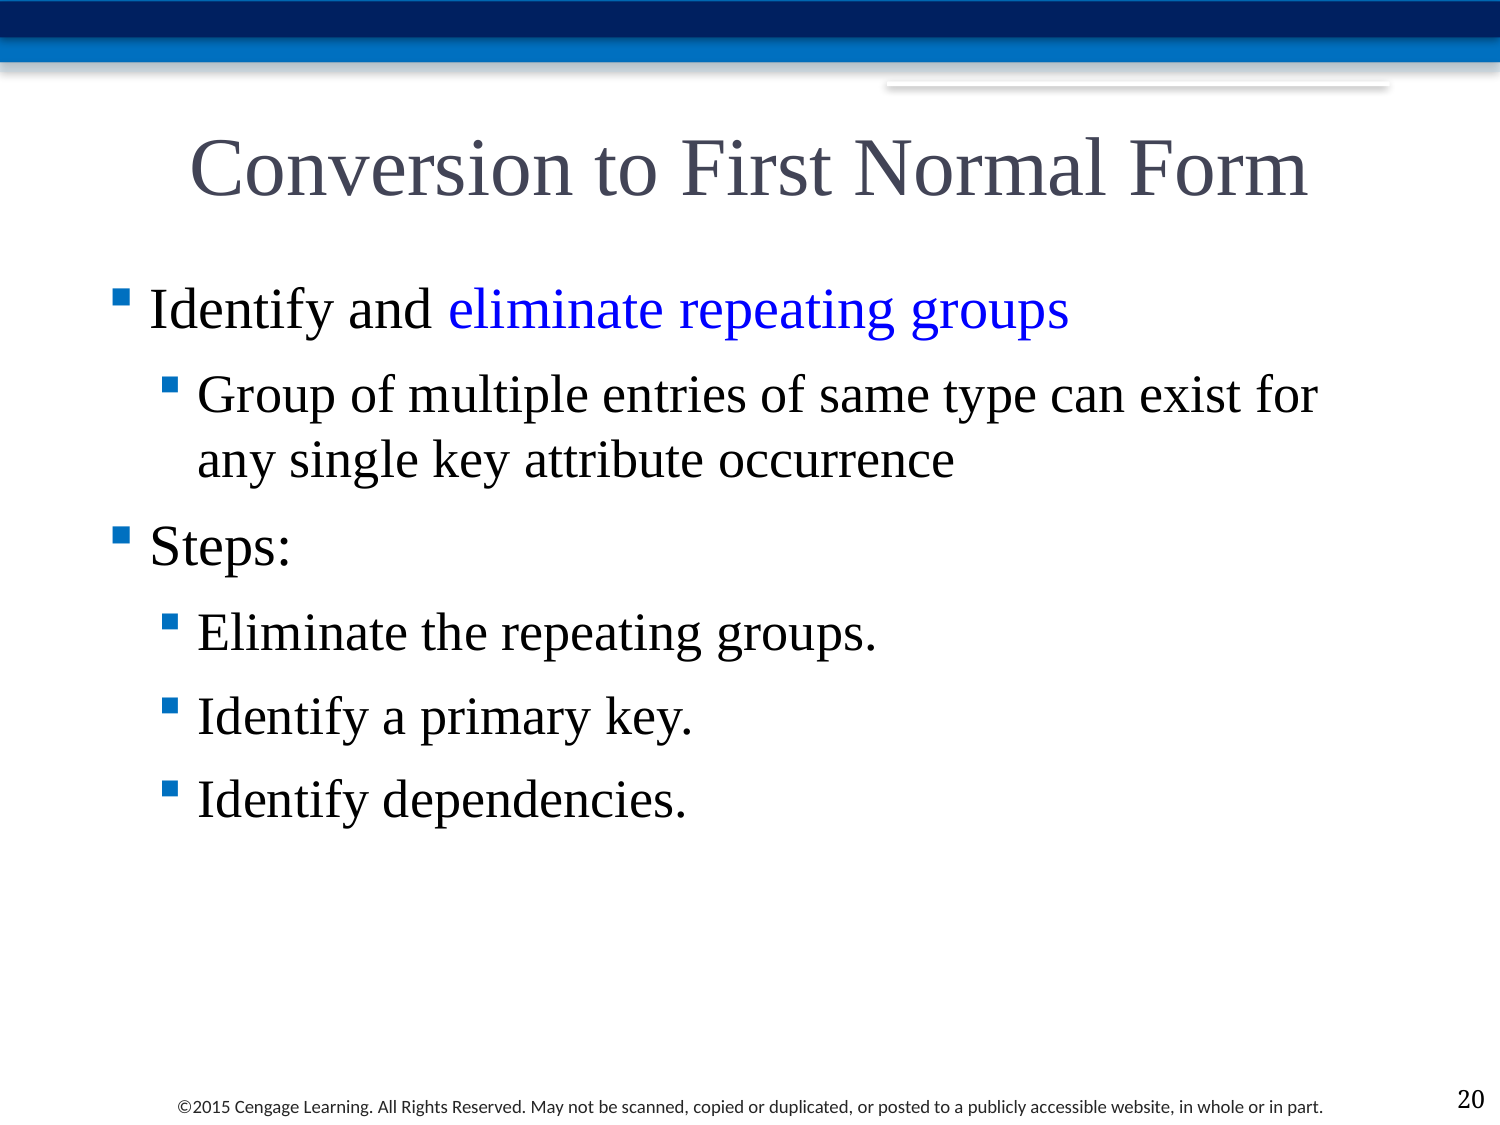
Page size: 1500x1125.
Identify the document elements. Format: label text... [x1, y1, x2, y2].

title Conversion to First Normal Form [75, 75, 1425, 250]
slide_number 19 [1425, 1074, 1500, 1125]
list Identify and eliminate repeating groups Group of multiple entries of same type can exist for any single key attribute occurrence Steps: Eliminate the repeating groups. Identify a primary key. Identify dependencies. [75, 262, 1425, 1066]
